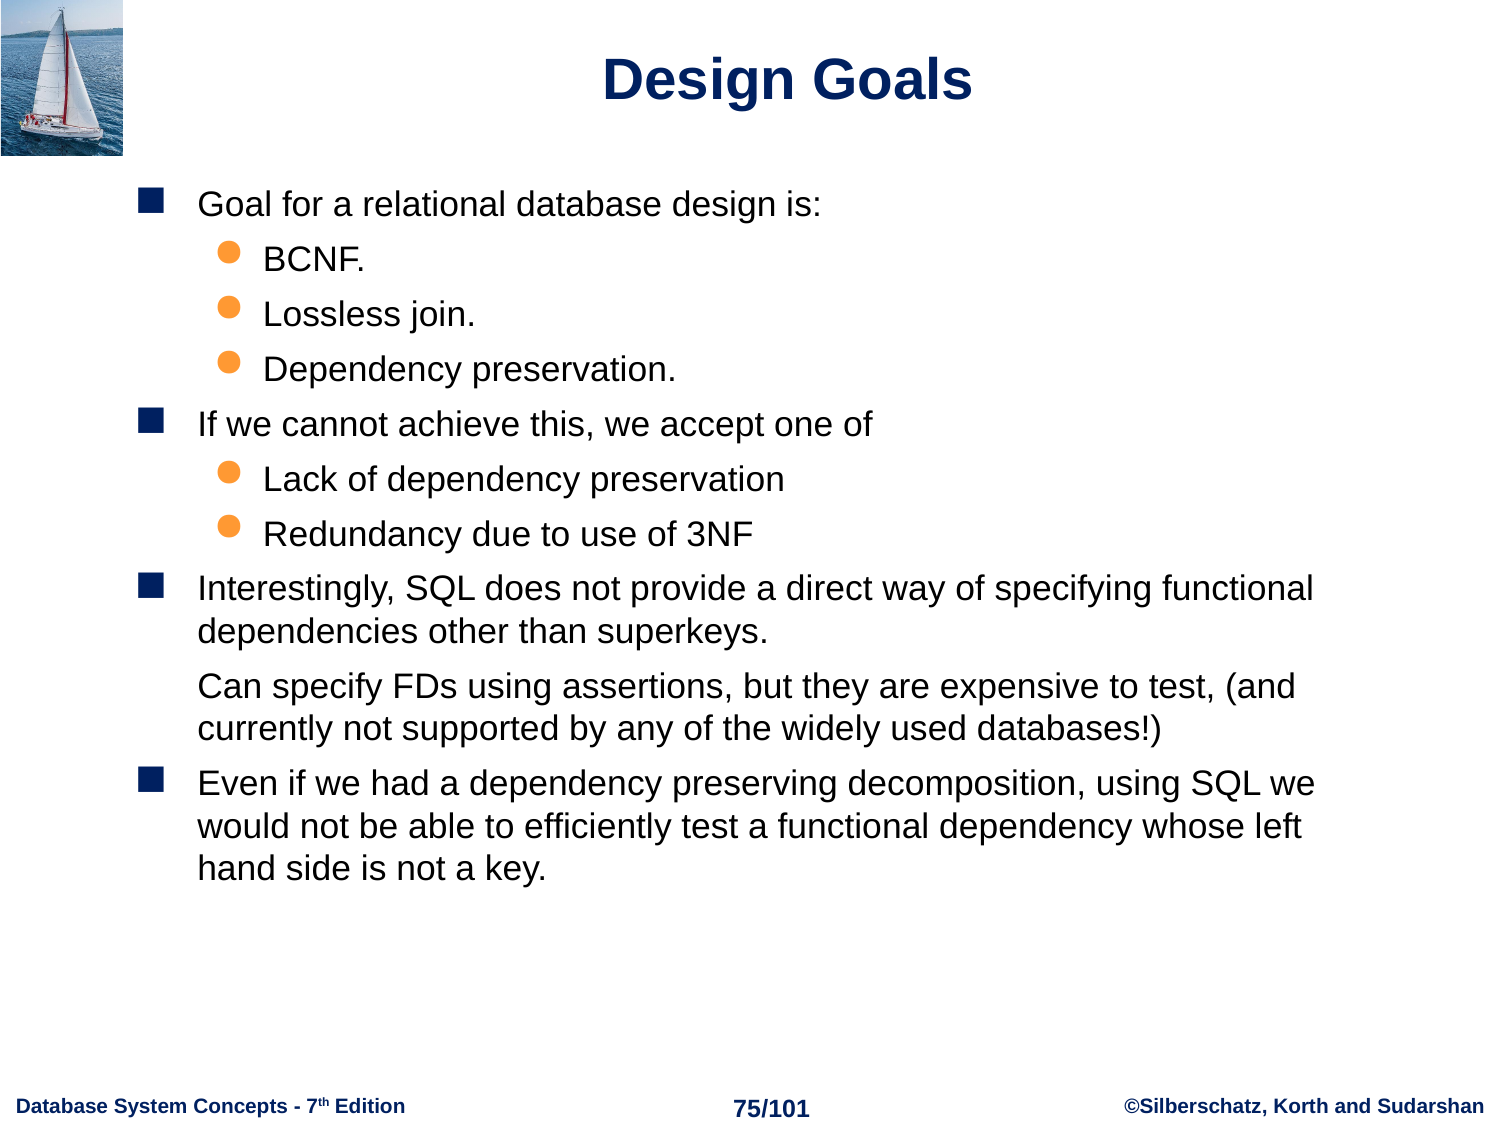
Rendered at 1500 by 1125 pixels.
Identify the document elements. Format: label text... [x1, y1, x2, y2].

title Design Goals [125, 18, 1452, 120]
picture [0, 0, 123, 156]
list Goal for a relational database design is: BCNF. Lossless join. Dependency preservation. If we cannot achieve this, we accept one of Lack of dependency preservation Redundancy due to use of 3NF Interestingly, SQL does not provide a direct way of specifying functional dependencies other than superkeys. Can specify FDs using assertions, but they are expensive to test, (and currently not supported by any of the widely used databases!) Even if we had a dependency preserving decomposition, using SQL we would not be able to efficiently test a functional dependency whose left hand side is not a key. [126, 173, 1358, 944]
